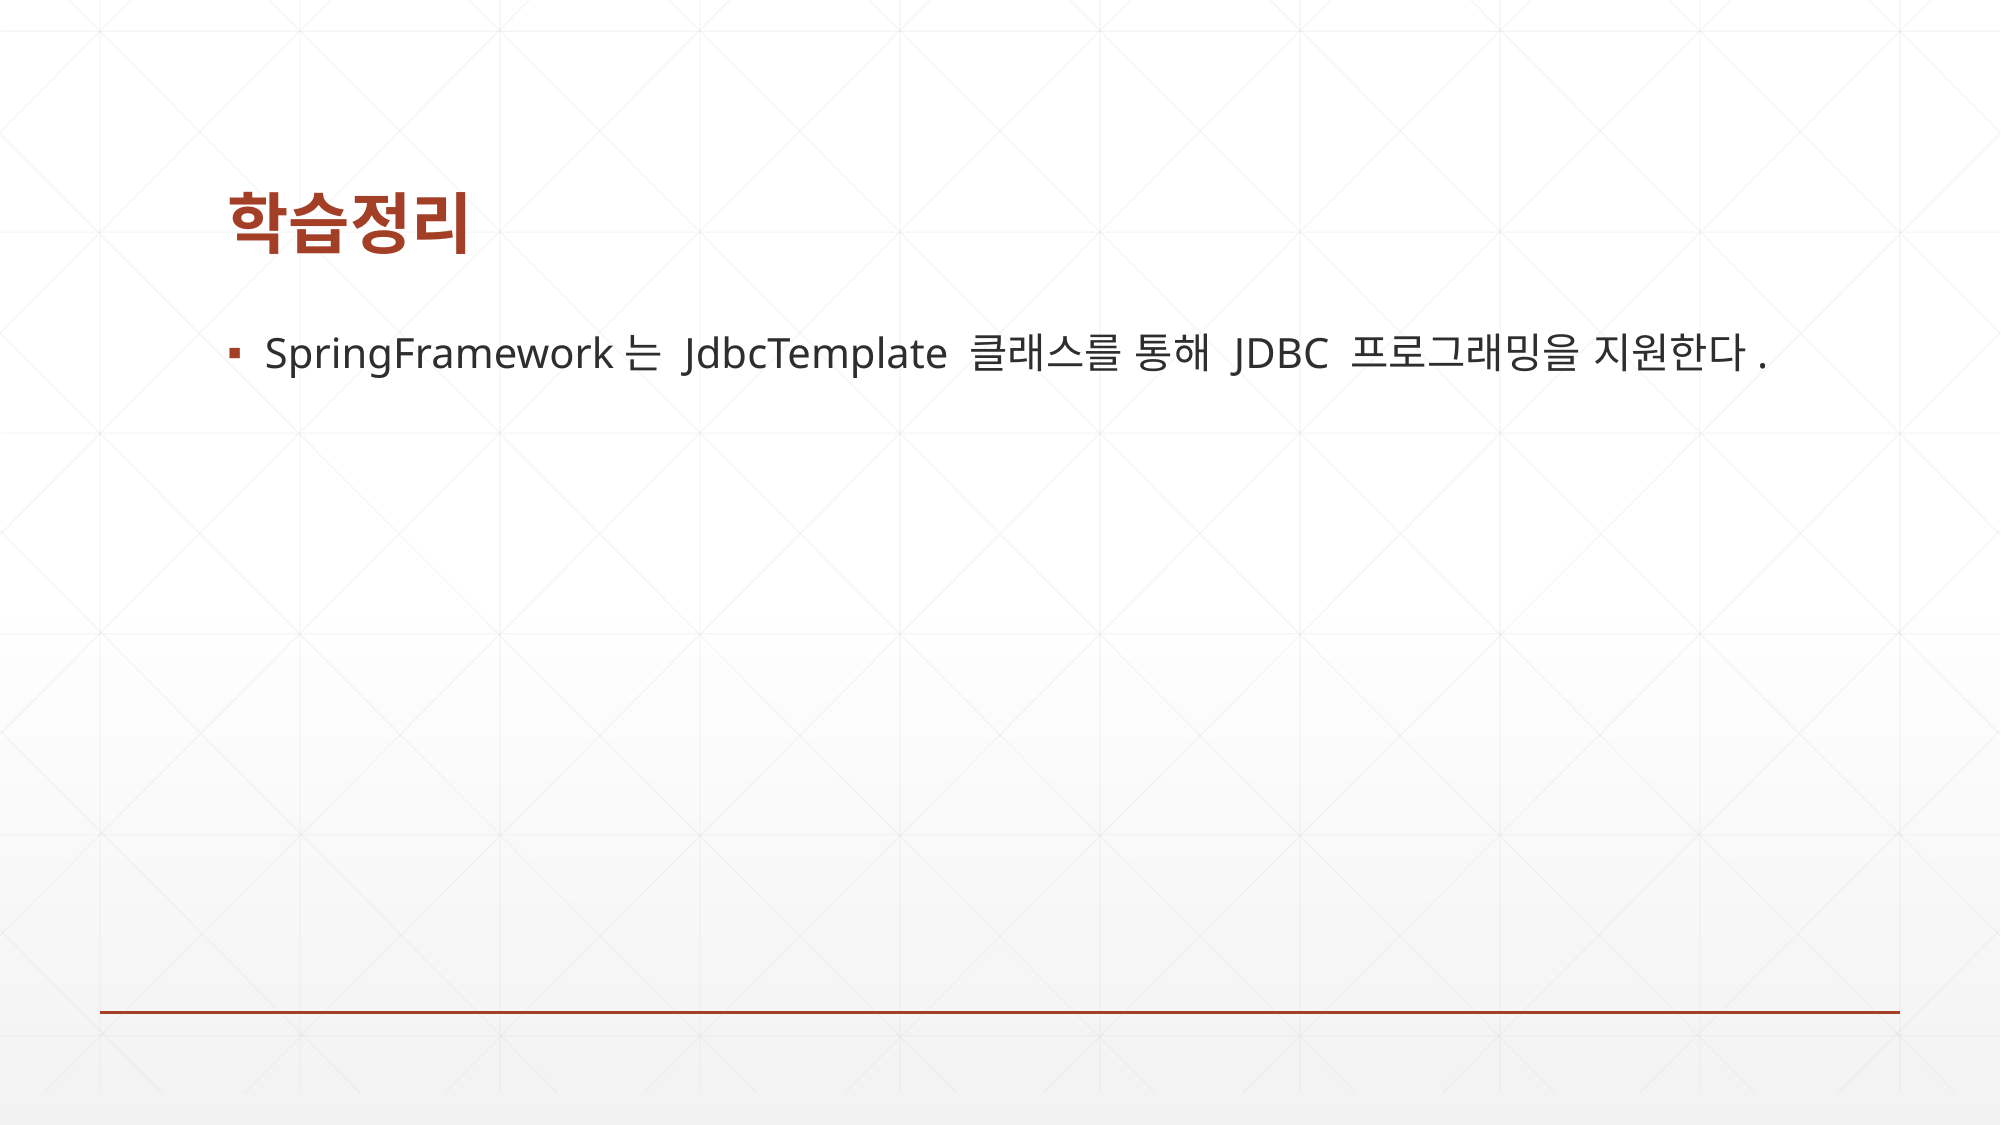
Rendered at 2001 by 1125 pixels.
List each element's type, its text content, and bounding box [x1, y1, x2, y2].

list SpringFramework는 JdbcTemplate 클래스를 통해 JDBC 프로그래밍을 지원한다. [212, 324, 1788, 950]
title 학습정리 [212, 82, 1788, 271]
